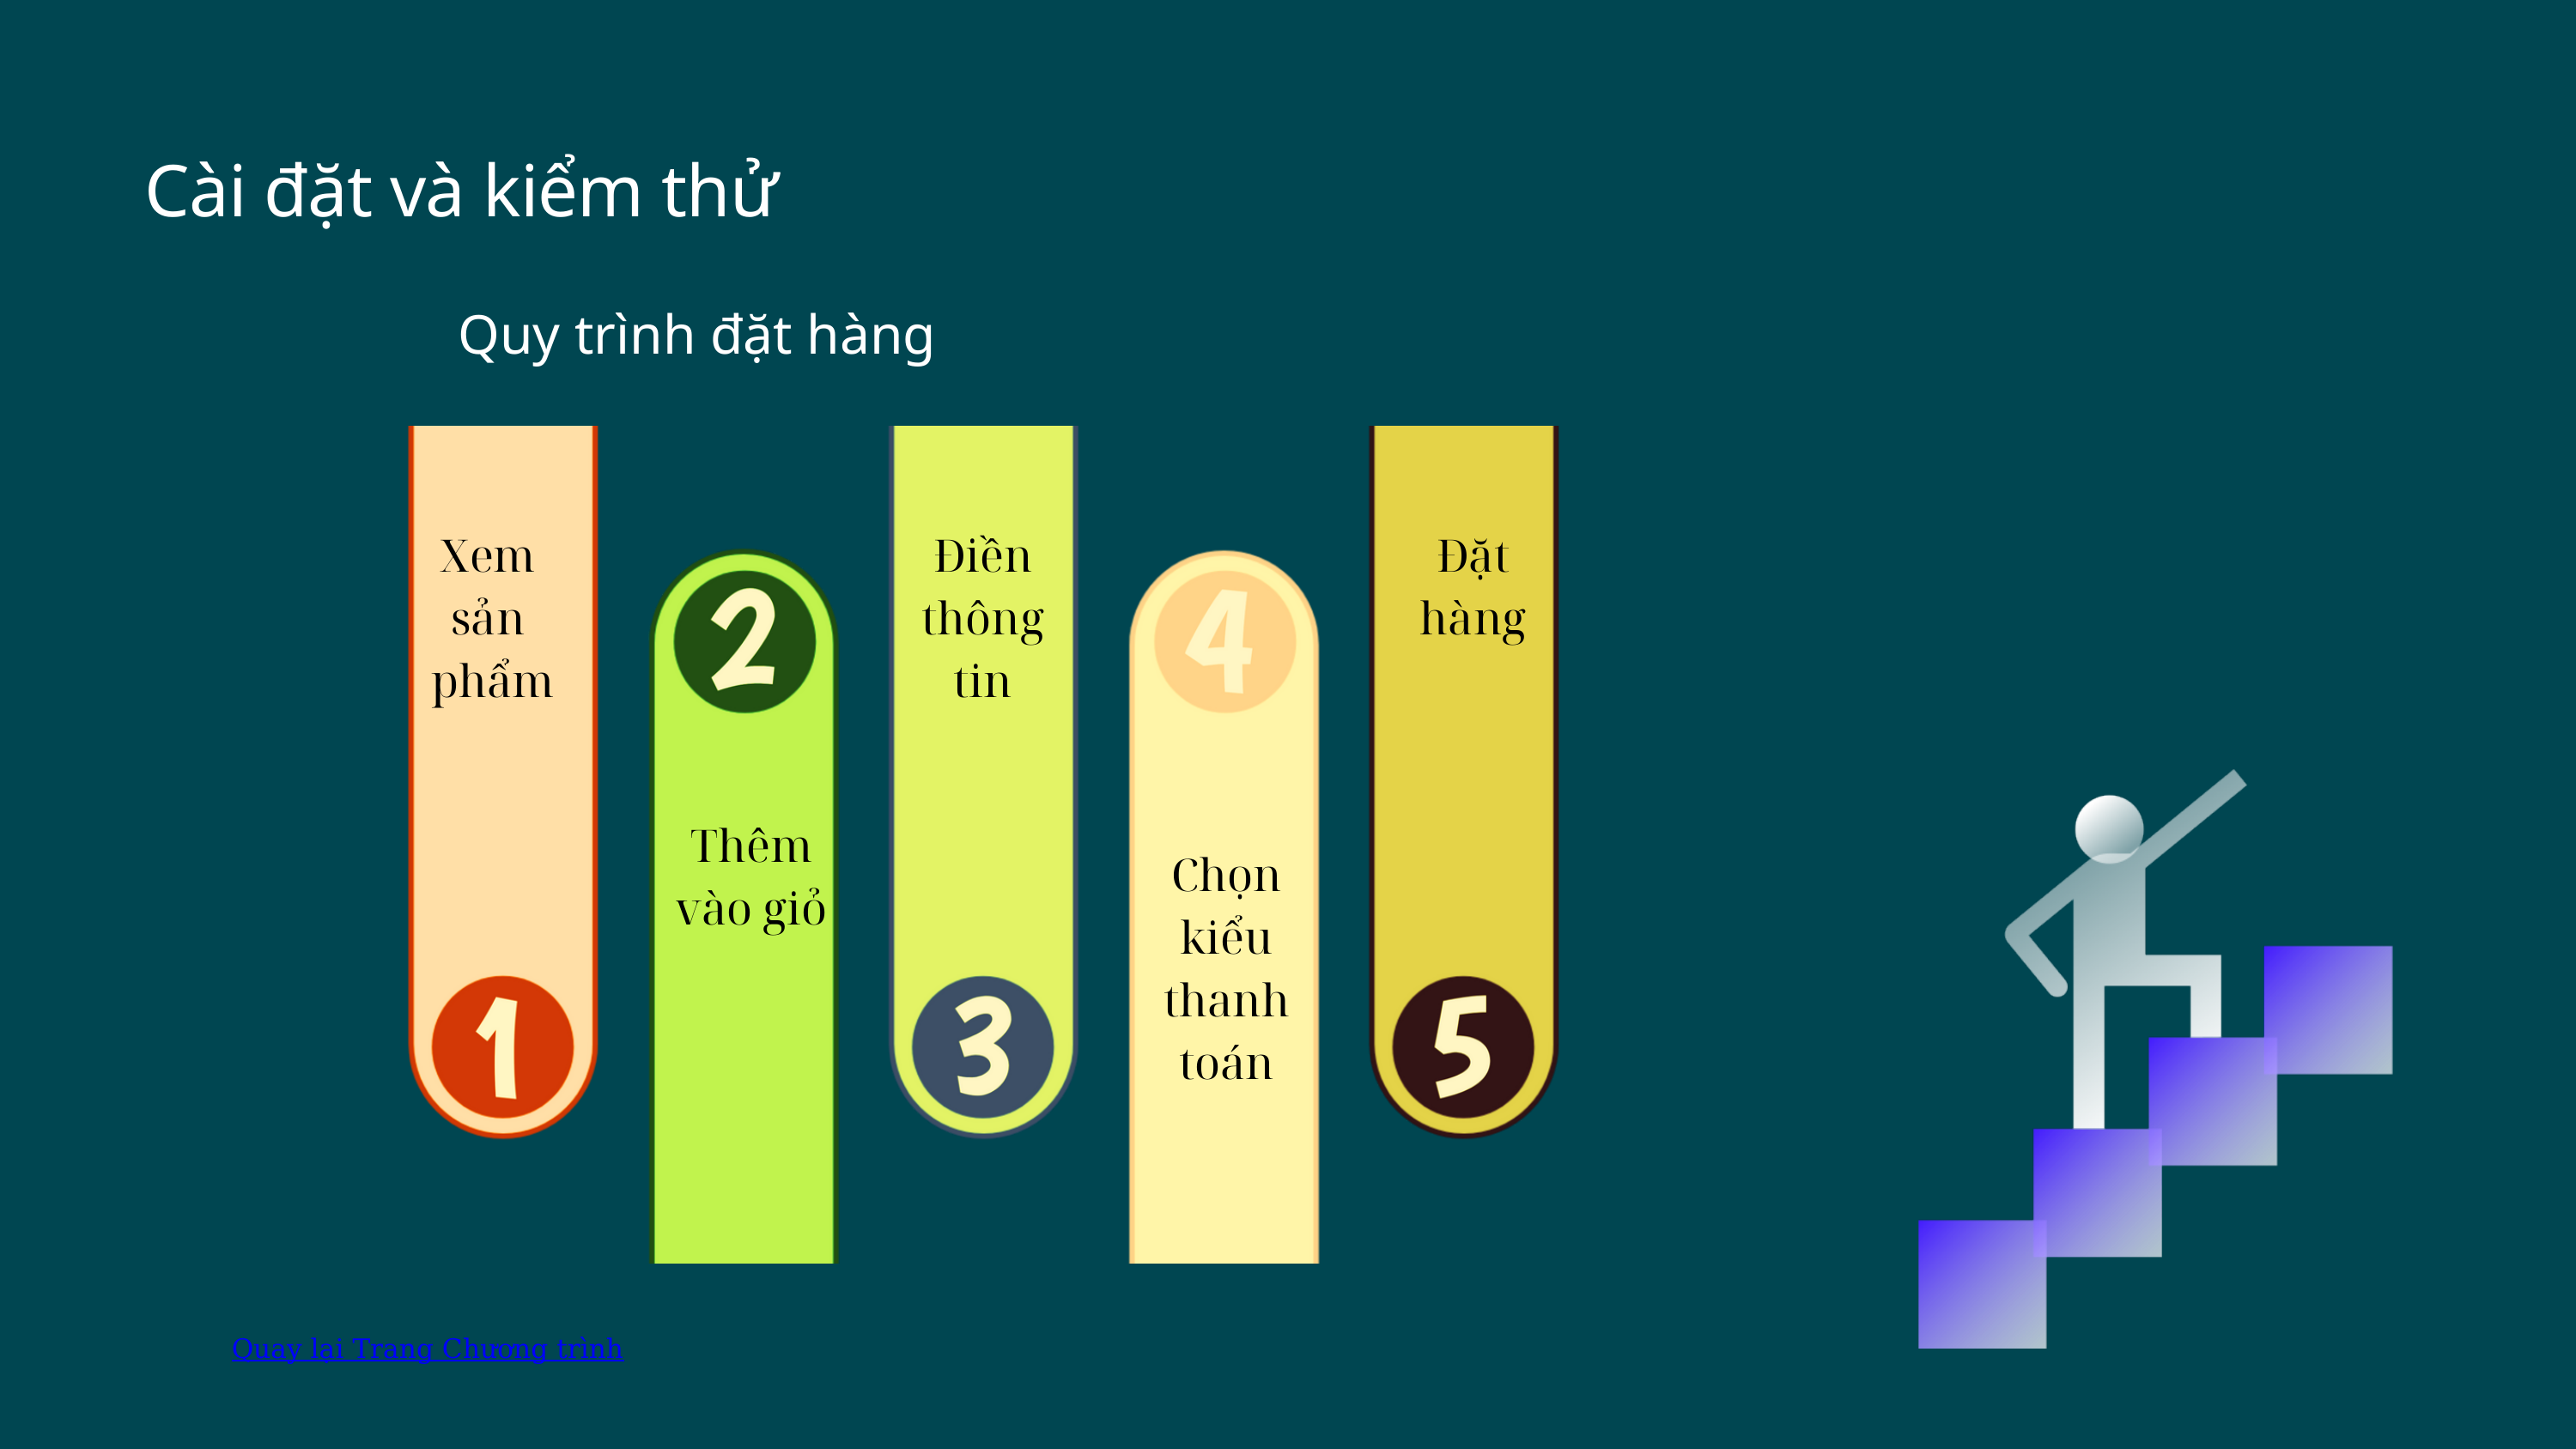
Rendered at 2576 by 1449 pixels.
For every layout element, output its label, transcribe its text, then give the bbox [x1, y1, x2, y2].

text_box Quay lại Trang Chương trình [0, 1325, 625, 1364]
text_box Cài đặt và kiểm thử [144, 144, 1358, 231]
text_box [1918, 769, 2393, 1349]
text_box Quy trình đặt hàng [411, 289, 984, 366]
text_box Thêm vào giỏ [665, 808, 838, 934]
text_box [407, 426, 1559, 1264]
text_box Xem sản phẩm [406, 518, 580, 706]
text_box Đặt hàng [1387, 518, 1560, 645]
text_box Chọn kiểu thanh toán [1140, 838, 1313, 1088]
text_box Điền thông tin [896, 518, 1070, 706]
